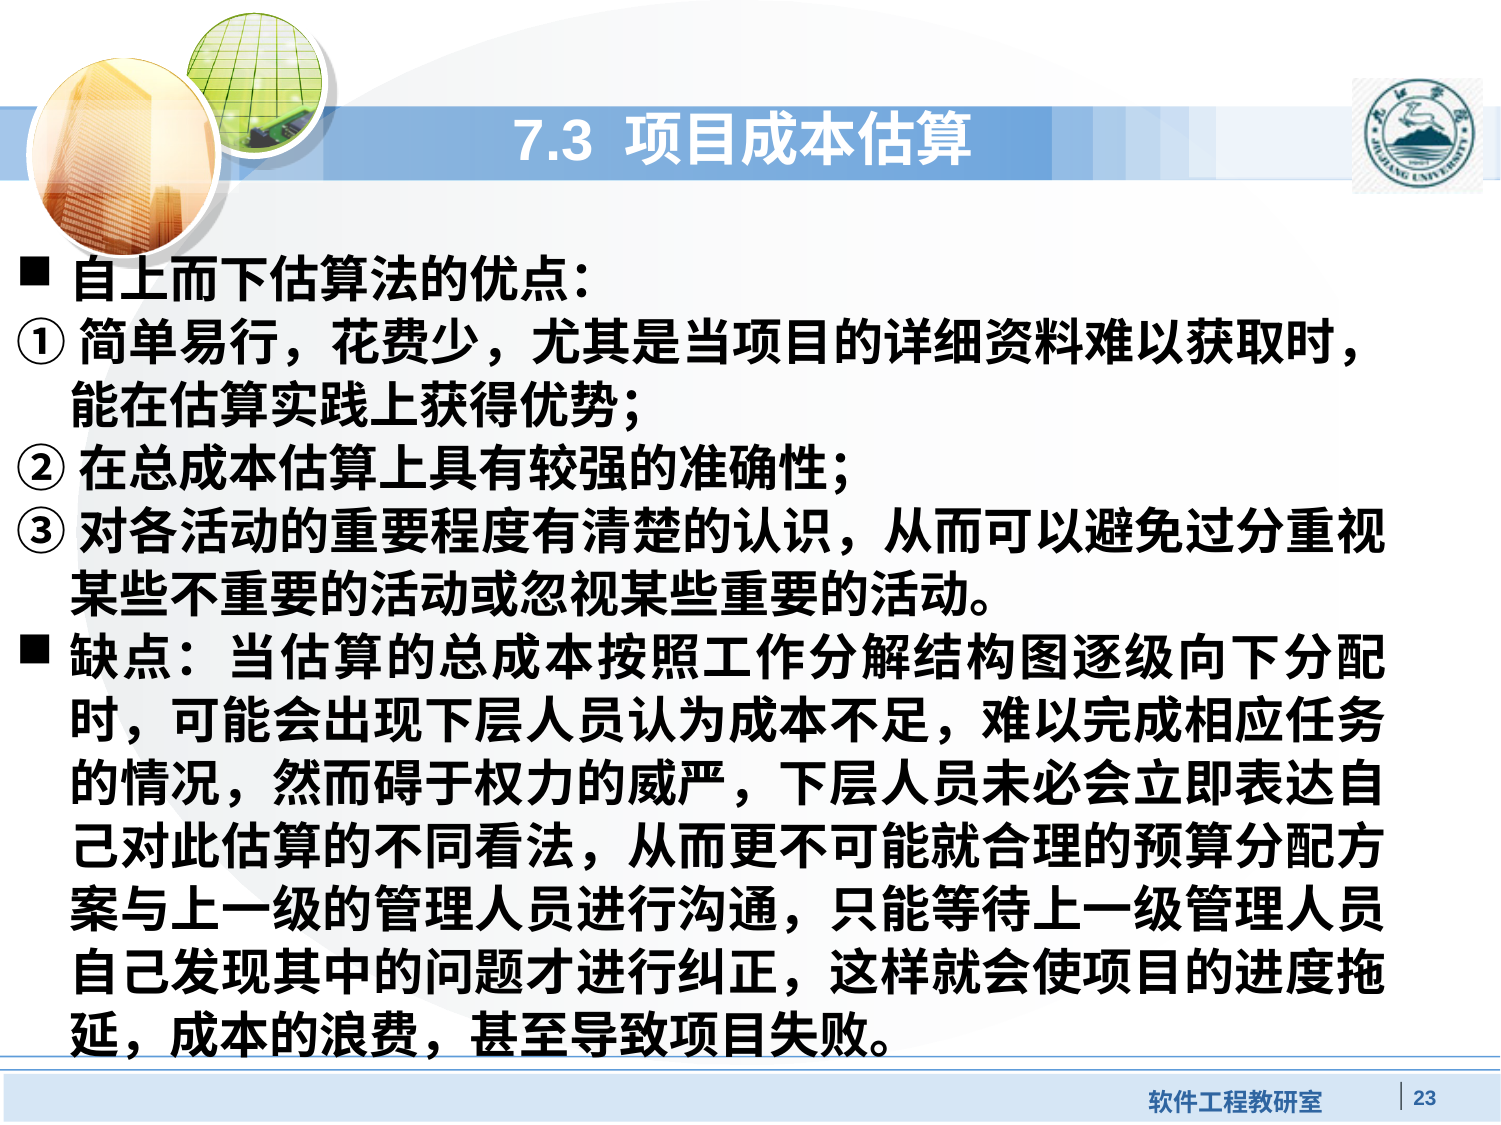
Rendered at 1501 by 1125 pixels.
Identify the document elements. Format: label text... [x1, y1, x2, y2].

title 7.3 项目成本估算 [0, 78, 1501, 205]
picture [32, 14, 321, 78]
list 自上而下估算法的优点： ①简单易行，花费少，尤其是当项目的详细资料难以获取时，能在估算实践上获得优势； ②在总成本估算上具有较强的准确性； ③对各活动的重要程度有清楚的认识，从而可以避免过分重视某些不重要的活动或忽视某些重要的活动。 缺点：当估算的总成本按照工作分解结构图逐级向下分配时，可能会出现下层人员认为成本不足，难以完成相应任务的情况，然而碍于权力的威严，下层人员未必会立即表达自己对此估算的不同看法，从而更不可能就合理的预算分配方案与上一级的管理人员进行沟通，只能等待上一级管理人员自己发现其中的问题才进行纠正，这样就会使项目的进度拖延，成本的浪费，甚至导致项目失败。 [1, 237, 1402, 988]
picture [32, 205, 214, 237]
